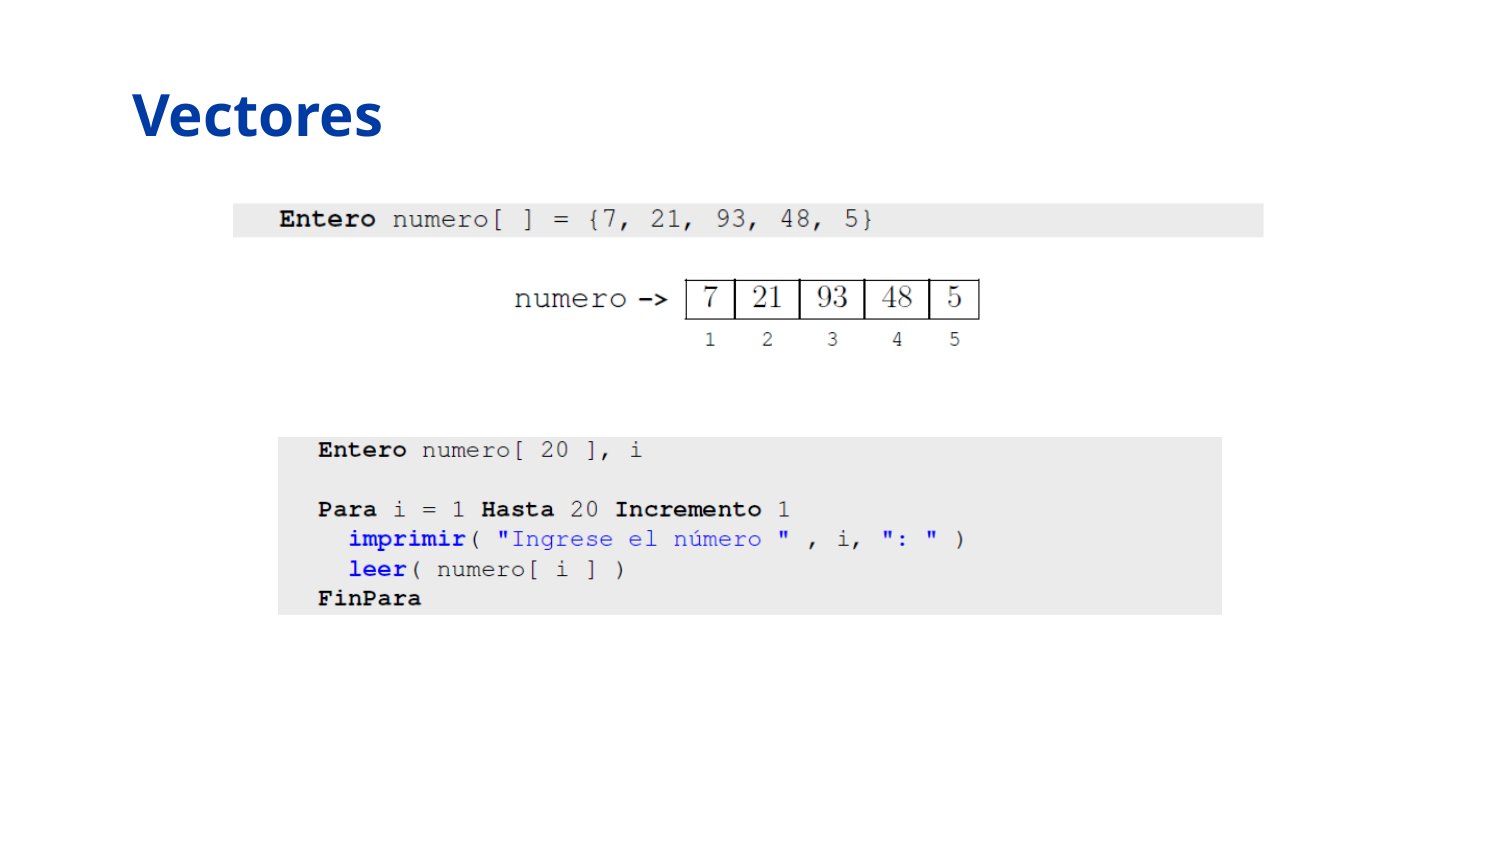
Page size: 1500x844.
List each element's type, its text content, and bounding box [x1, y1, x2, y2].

picture [233, 200, 1267, 242]
title Vectores [116, 63, 1383, 157]
picture [497, 264, 1003, 364]
picture [278, 437, 1222, 619]
